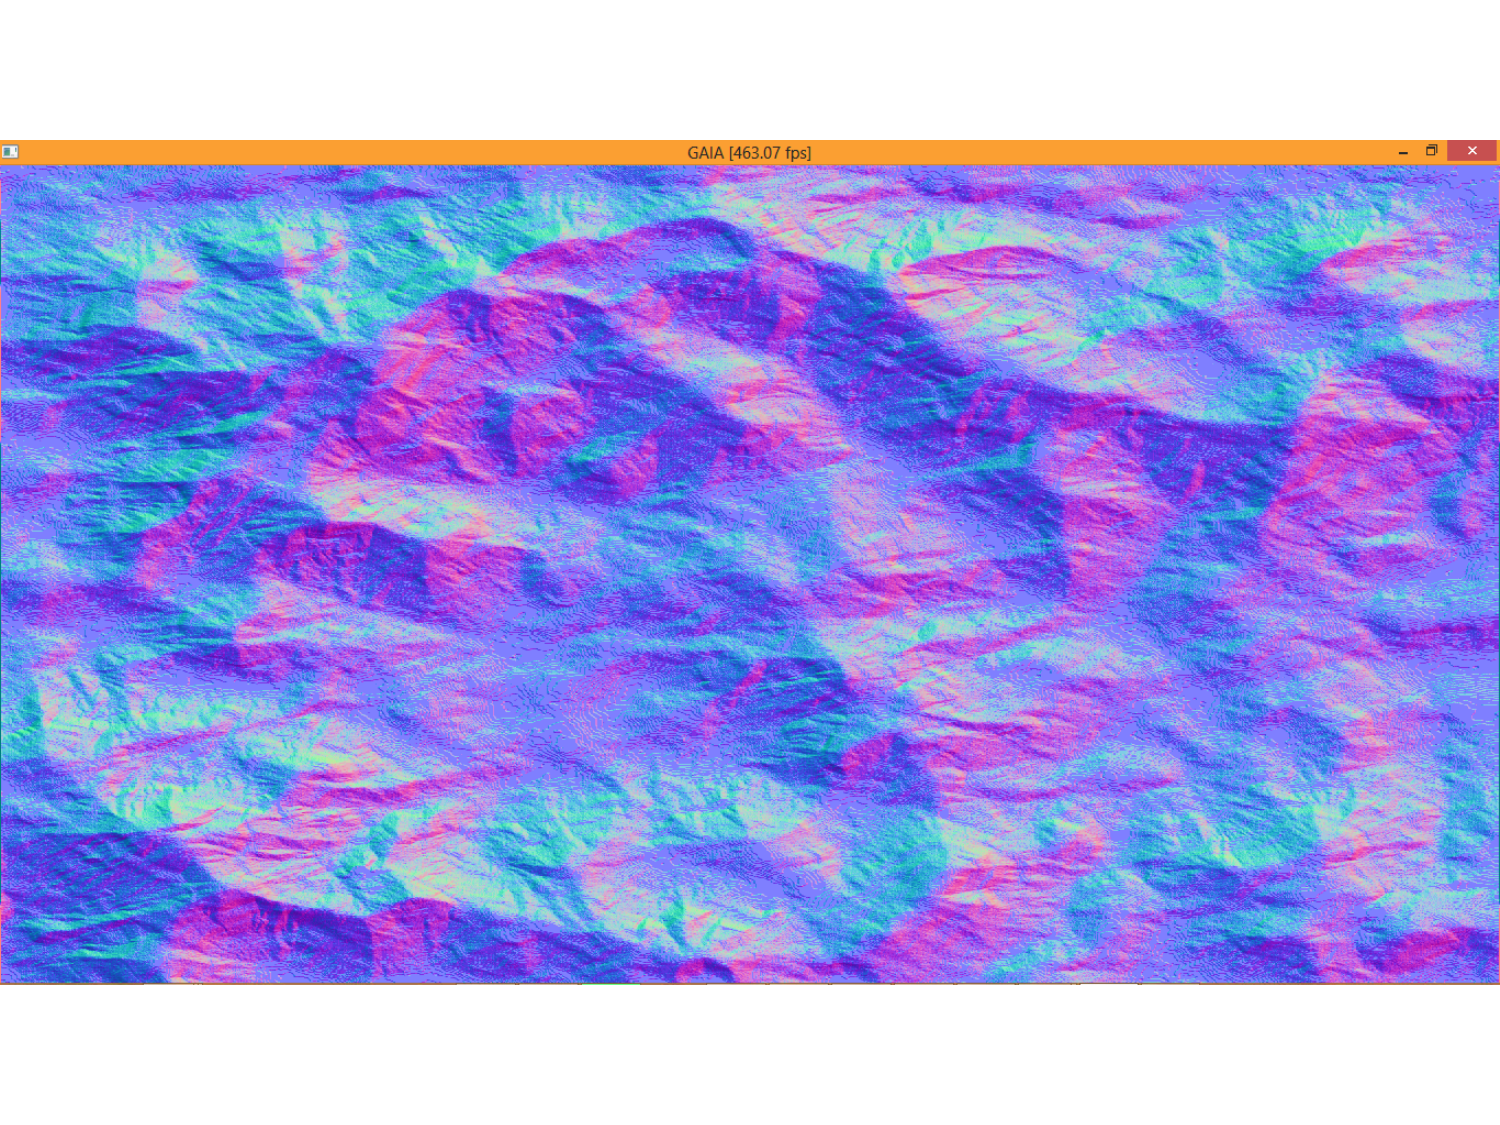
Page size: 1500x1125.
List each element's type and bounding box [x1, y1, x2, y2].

picture [0, 140, 1500, 985]
